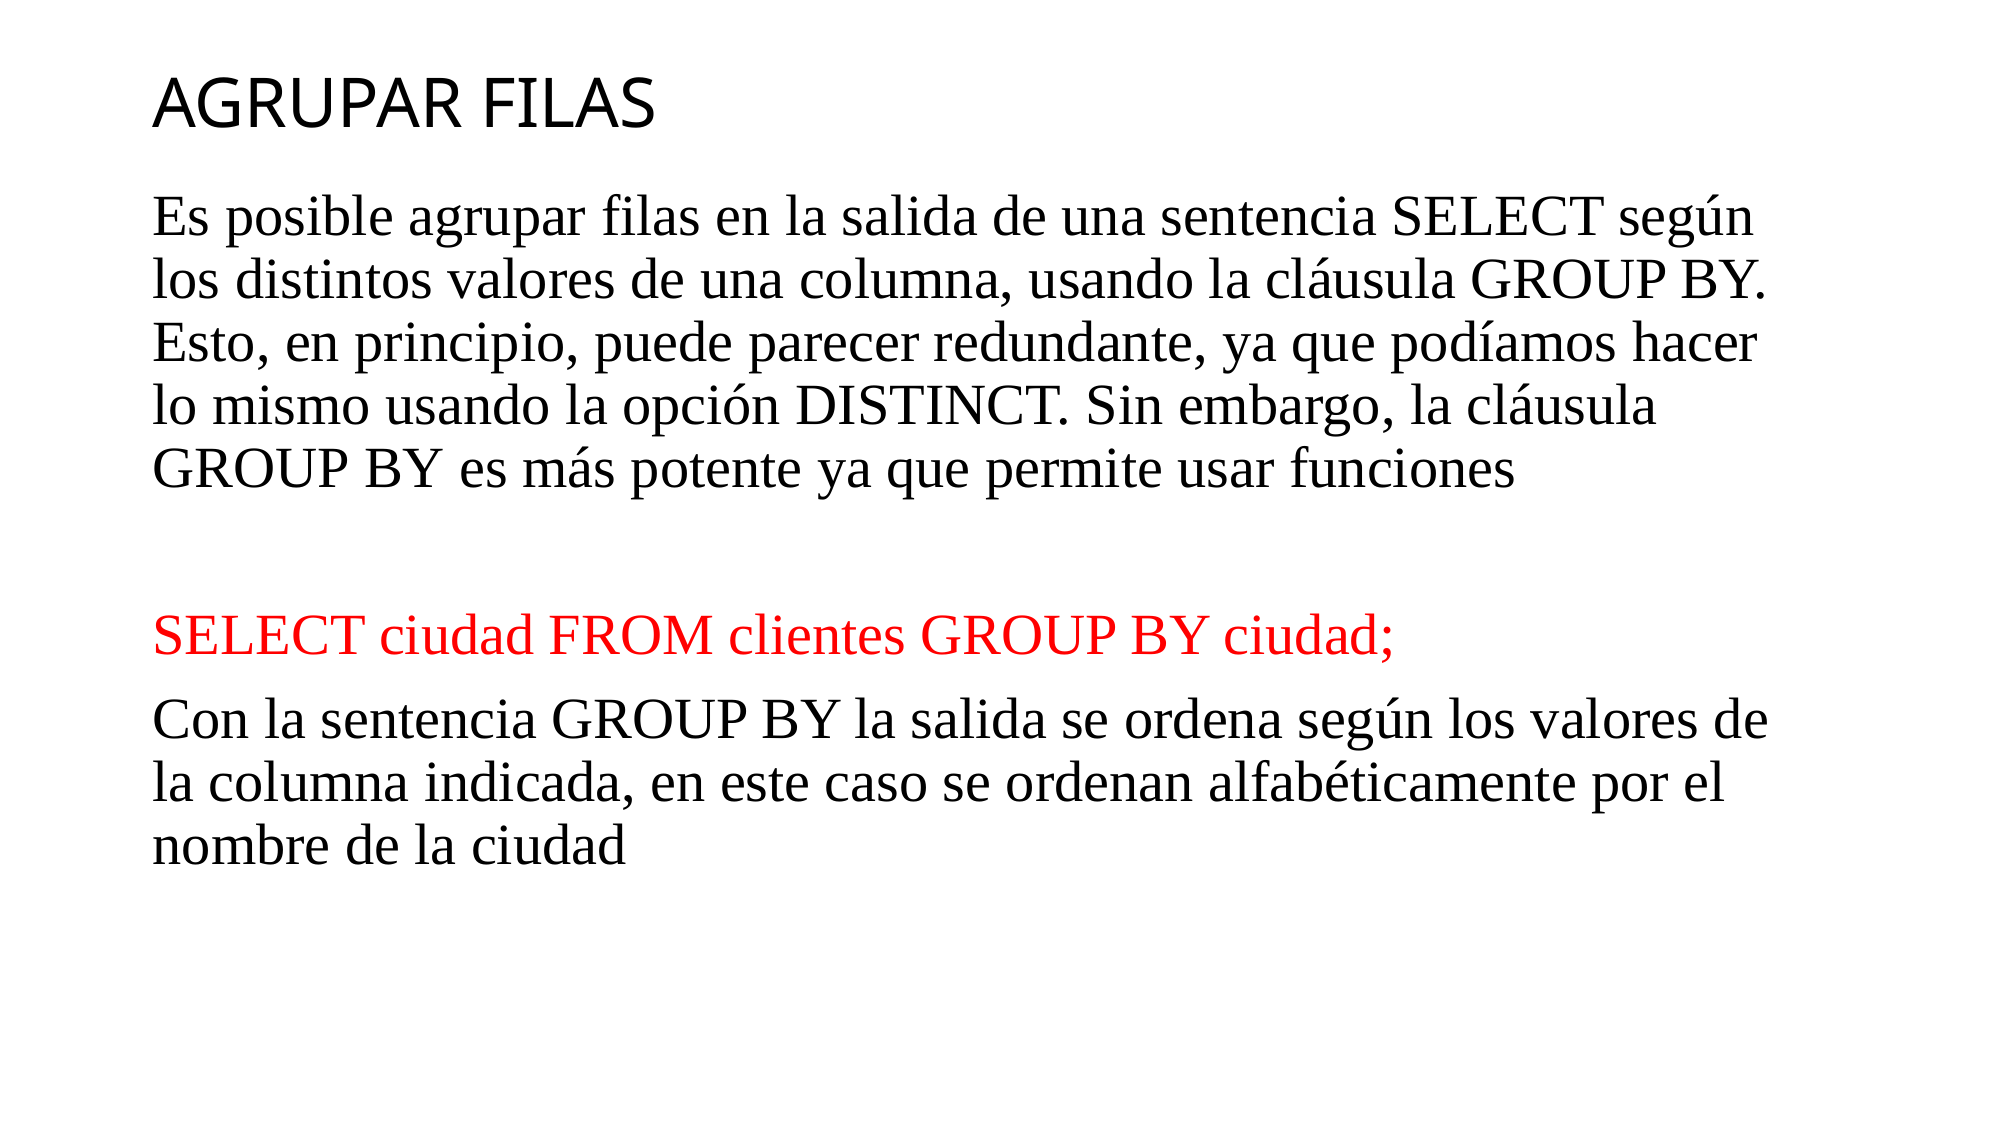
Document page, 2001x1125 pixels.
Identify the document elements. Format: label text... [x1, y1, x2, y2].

list Es posible agrupar filas en la salida de una sentencia SELECT según los distintos valores de una columna, usando la cláusula GROUP BY. Esto, en principio, puede parecer redundante, ya que podíamos hacer lo mismo usando la opción DISTINCT. Sin embargo, la cláusula GROUP BY es más potente ya que permite usar funciones SELECT ciudad FROM clientes GROUP BY ciudad; Con la sentencia GROUP BY la salida se ordena según los valores de la columna indicada, en este caso se ordenan alfabéticamente por el nombre de la ciudad [137, 177, 1863, 1014]
title AGRUPAR FILAS [137, 59, 1863, 150]
